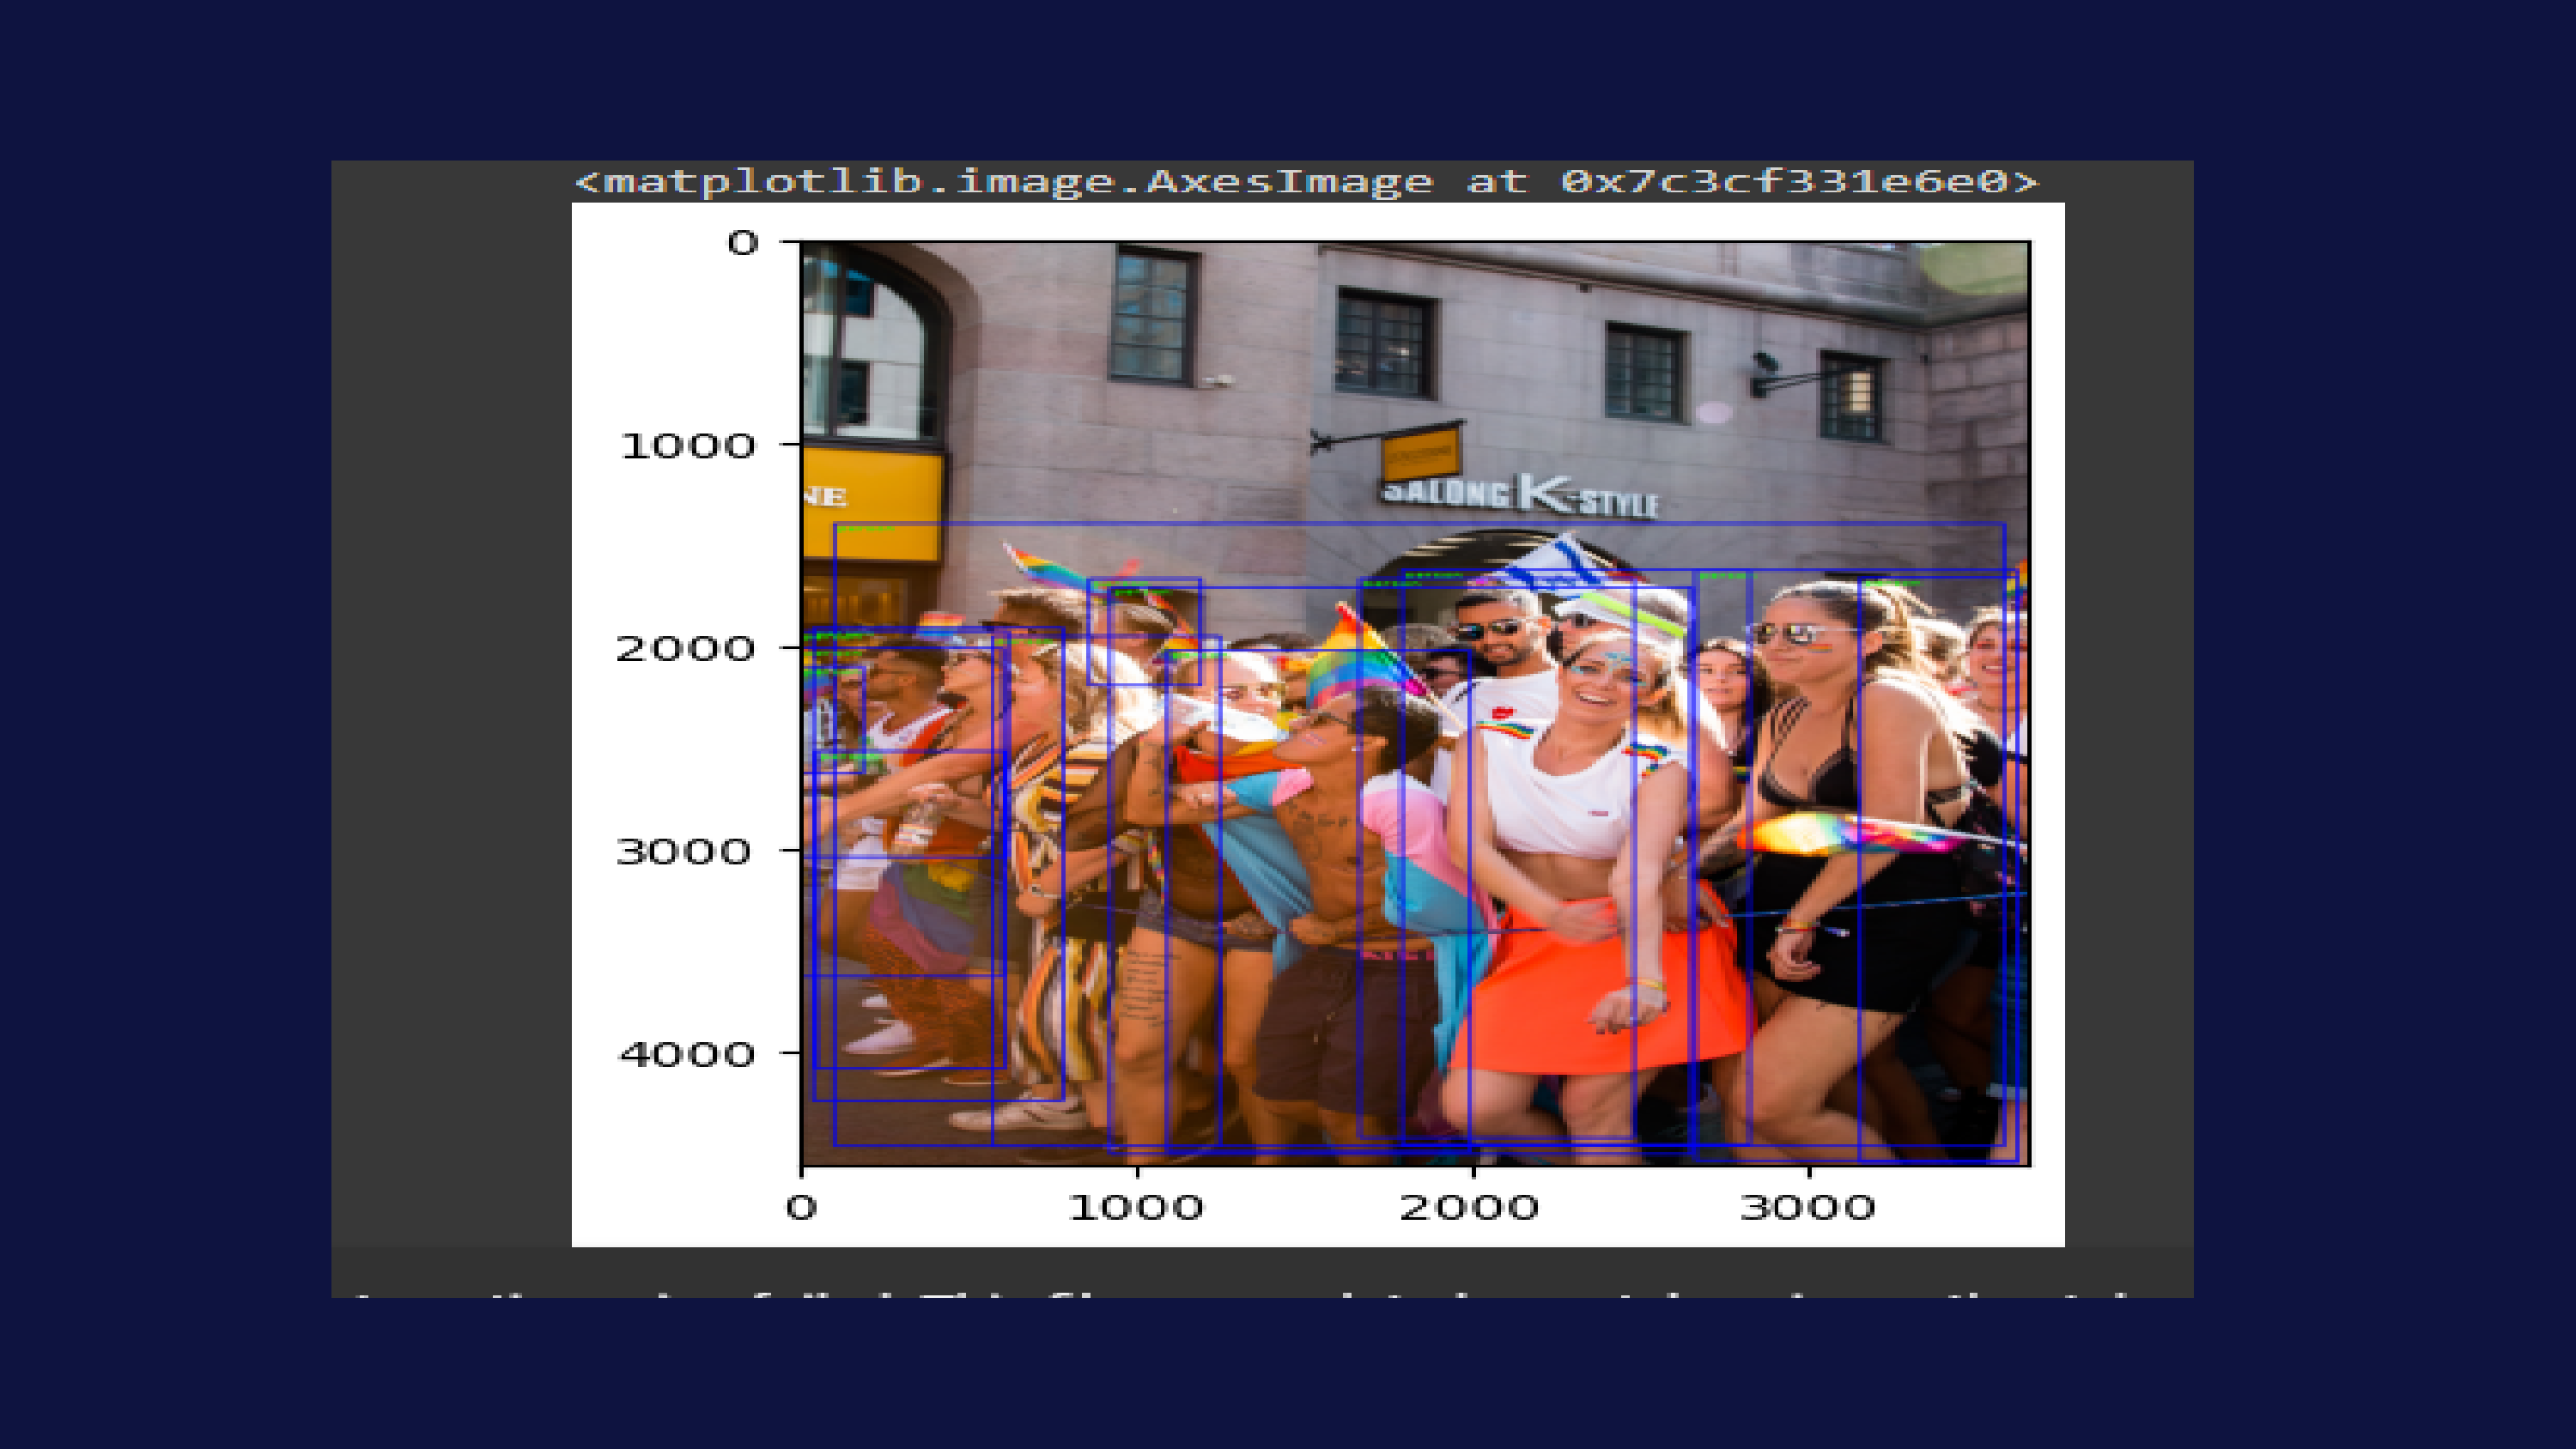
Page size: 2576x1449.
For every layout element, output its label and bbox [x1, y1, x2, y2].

picture [331, 161, 2194, 1298]
